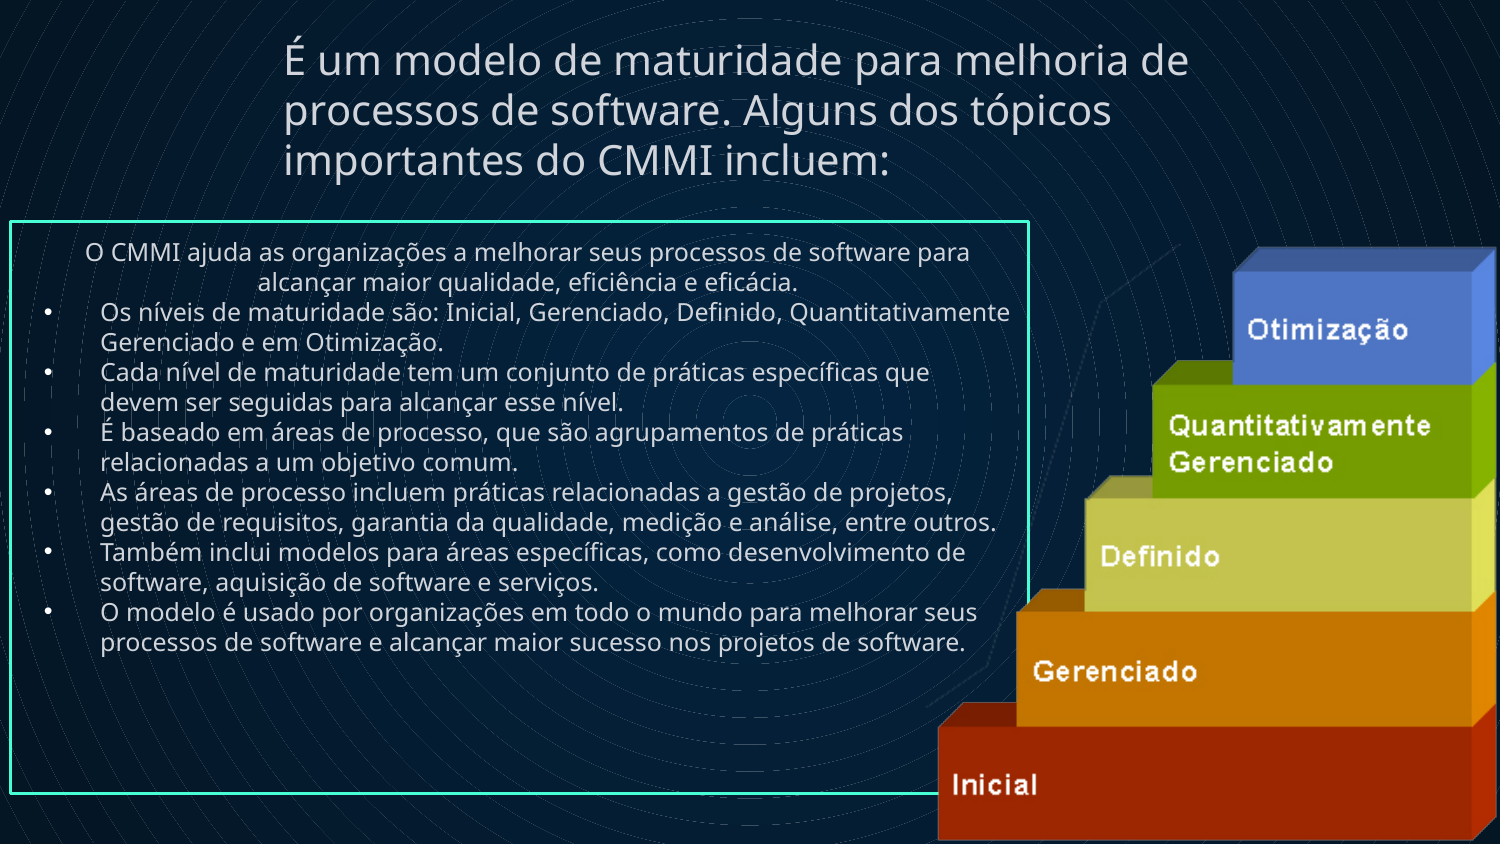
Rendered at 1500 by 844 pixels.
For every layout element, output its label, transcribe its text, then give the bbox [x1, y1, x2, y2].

picture [466, 244, 1500, 844]
title É um modelo de maturidade para melhoria de processos de software. Alguns dos tópicos importantes do CMMI incluem: [269, 31, 1337, 242]
subtitle O CMMI ajuda as organizações a melhorar seus processos de software para alcançar maior qualidade, eficiência e eficácia. Os níveis de maturidade são: Inicial, Gerenciado, Definido, Quantitativamente Gerenciado e em Otimização. Cada nível de maturidade tem um conjunto de práticas específicas que devem ser seguidas para alcançar esse nível. É baseado em áreas de processo, que são agrupamentos de práticas relacionadas a um objetivo comum. As áreas de processo incluem práticas relacionadas a gestão de projetos, gestão de requisitos, garantia da qualidade, medição e análise, entre outros. Também inclui modelos para áreas específicas, como desenvolvimento de software, aquisição de software e serviços. O modelo é usado por organizações em todo o mundo para melhorar seus processos de software e alcançar maior sucesso nos projetos de software. [10, 221, 1029, 794]
